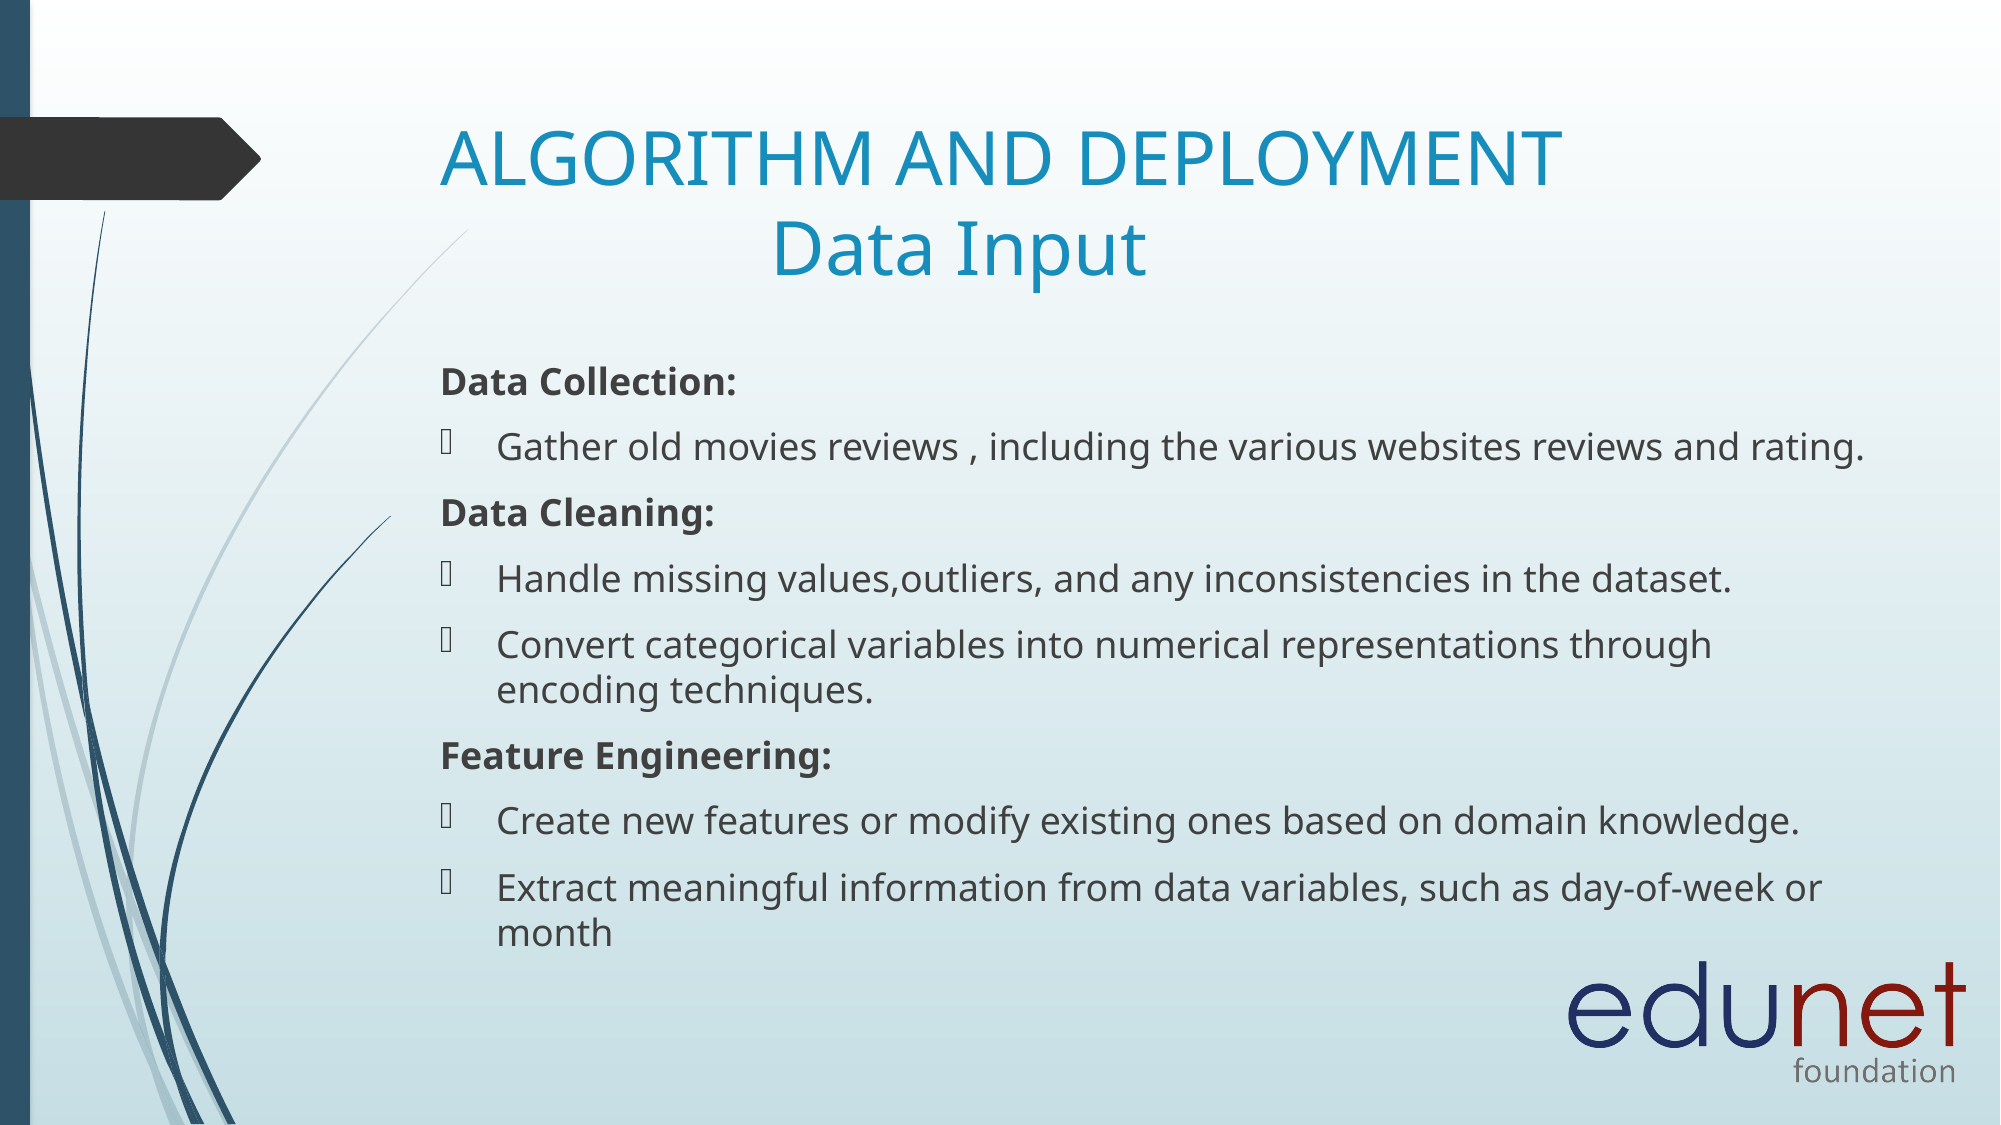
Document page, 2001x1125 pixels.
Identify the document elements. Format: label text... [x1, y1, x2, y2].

title ALGORITHM AND DEPLOYMENT Data Input [425, 102, 1888, 313]
list Data Collection: Gather old movies reviews , including the various websites reviews and rating. Data Cleaning: Handle missing values,outliers, and any inconsistencies in the dataset. Convert categorical variables into numerical representations through encoding techniques. Feature Engineering: Create new features or modify existing ones based on domain knowledge. Extract meaningful information from data variables, such as day-of-week or month [424, 350, 1888, 970]
picture [1559, 956, 1971, 1091]
